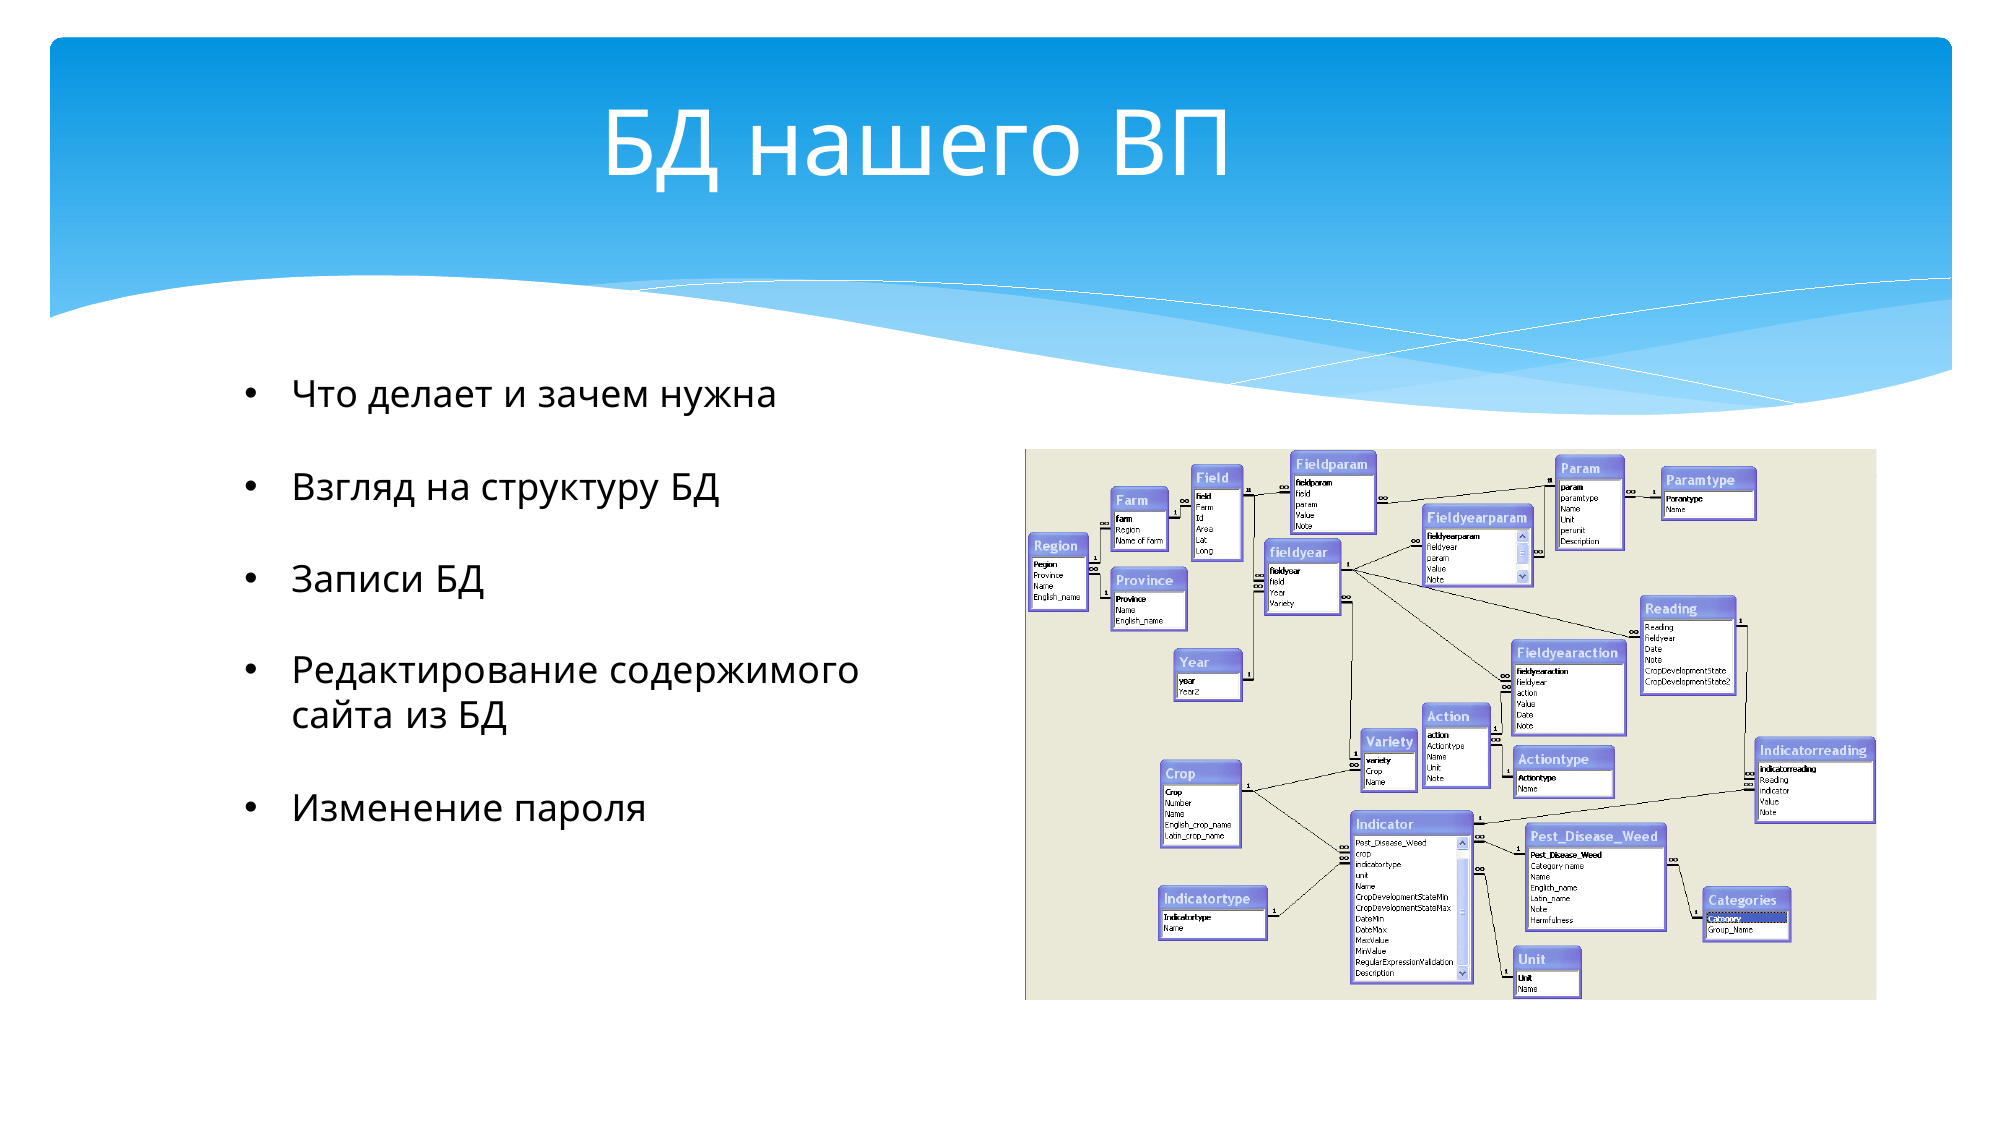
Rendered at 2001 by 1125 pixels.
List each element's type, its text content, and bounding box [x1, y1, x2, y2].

title БД нашего ВП [99, 44, 1734, 233]
picture [1024, 449, 1877, 1001]
text_box Что делает и зачем нужна Взгляд на структуру БД Записи БД Редактирование содержимого сайта из БД Изменение пароля [242, 369, 968, 830]
